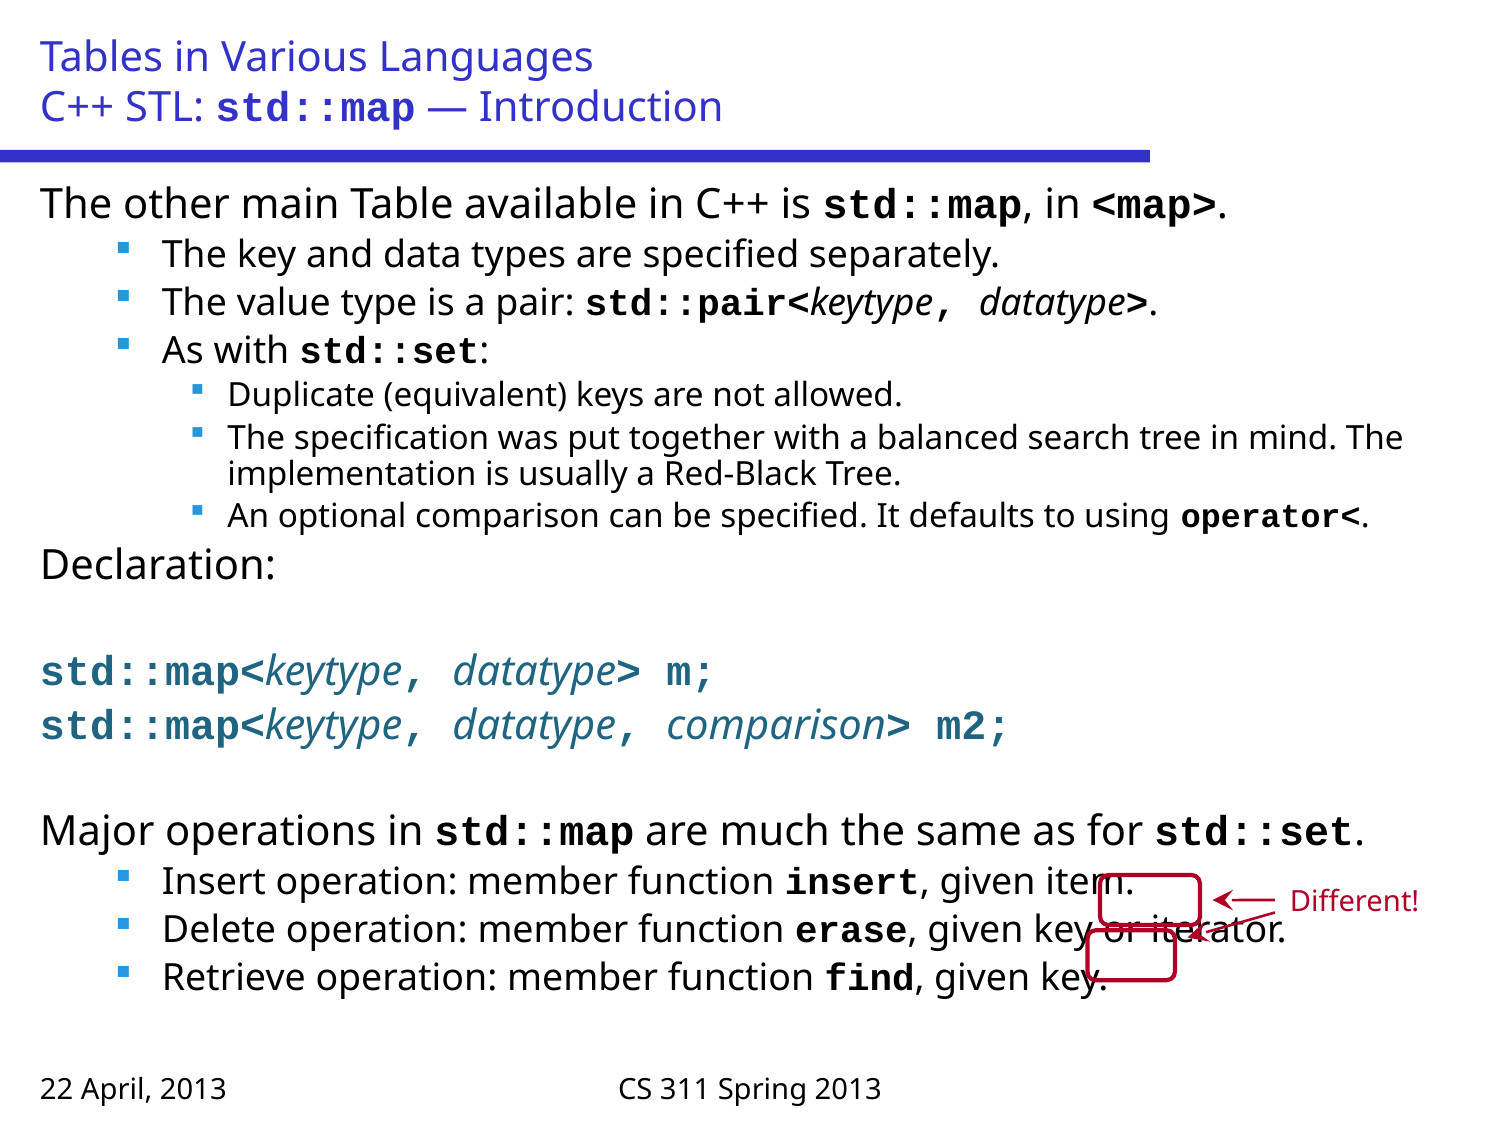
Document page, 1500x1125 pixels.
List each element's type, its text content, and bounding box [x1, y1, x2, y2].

title Tables in Various Languages C++ STL: std::map — Introduction [24, 24, 1475, 138]
text_box Different! [1275, 874, 1475, 925]
text_box [1100, 875, 1201, 926]
text_box [1187, 921, 1211, 942]
text_box [1212, 889, 1234, 911]
footer CS 311 Spring 2013 [387, 1062, 1113, 1113]
list The other main Table available in C++ is std::map, in <map>. The key and data types are specified separately. The value type is a pair: std::pair<keytype, datatype>. As with std::set: Duplicate (equivalent) keys are not allowed. The specification was put together with a balanced search tree in mind. The implementation is usually a Red-Black Tree. An optional comparison can be specified. It defaults to using operator<. Declaration: std::map<keytype, datatype> m; std::map<keytype, datatype, comparison> m2; Major operations in std::map are much the same as for std::set. Insert operation: member function insert, given item. Delete operation: member function erase, given key or iterator. Retrieve operation: member function find, given key. [24, 174, 1475, 1050]
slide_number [24, 1062, 375, 1113]
text_box [1087, 930, 1175, 981]
